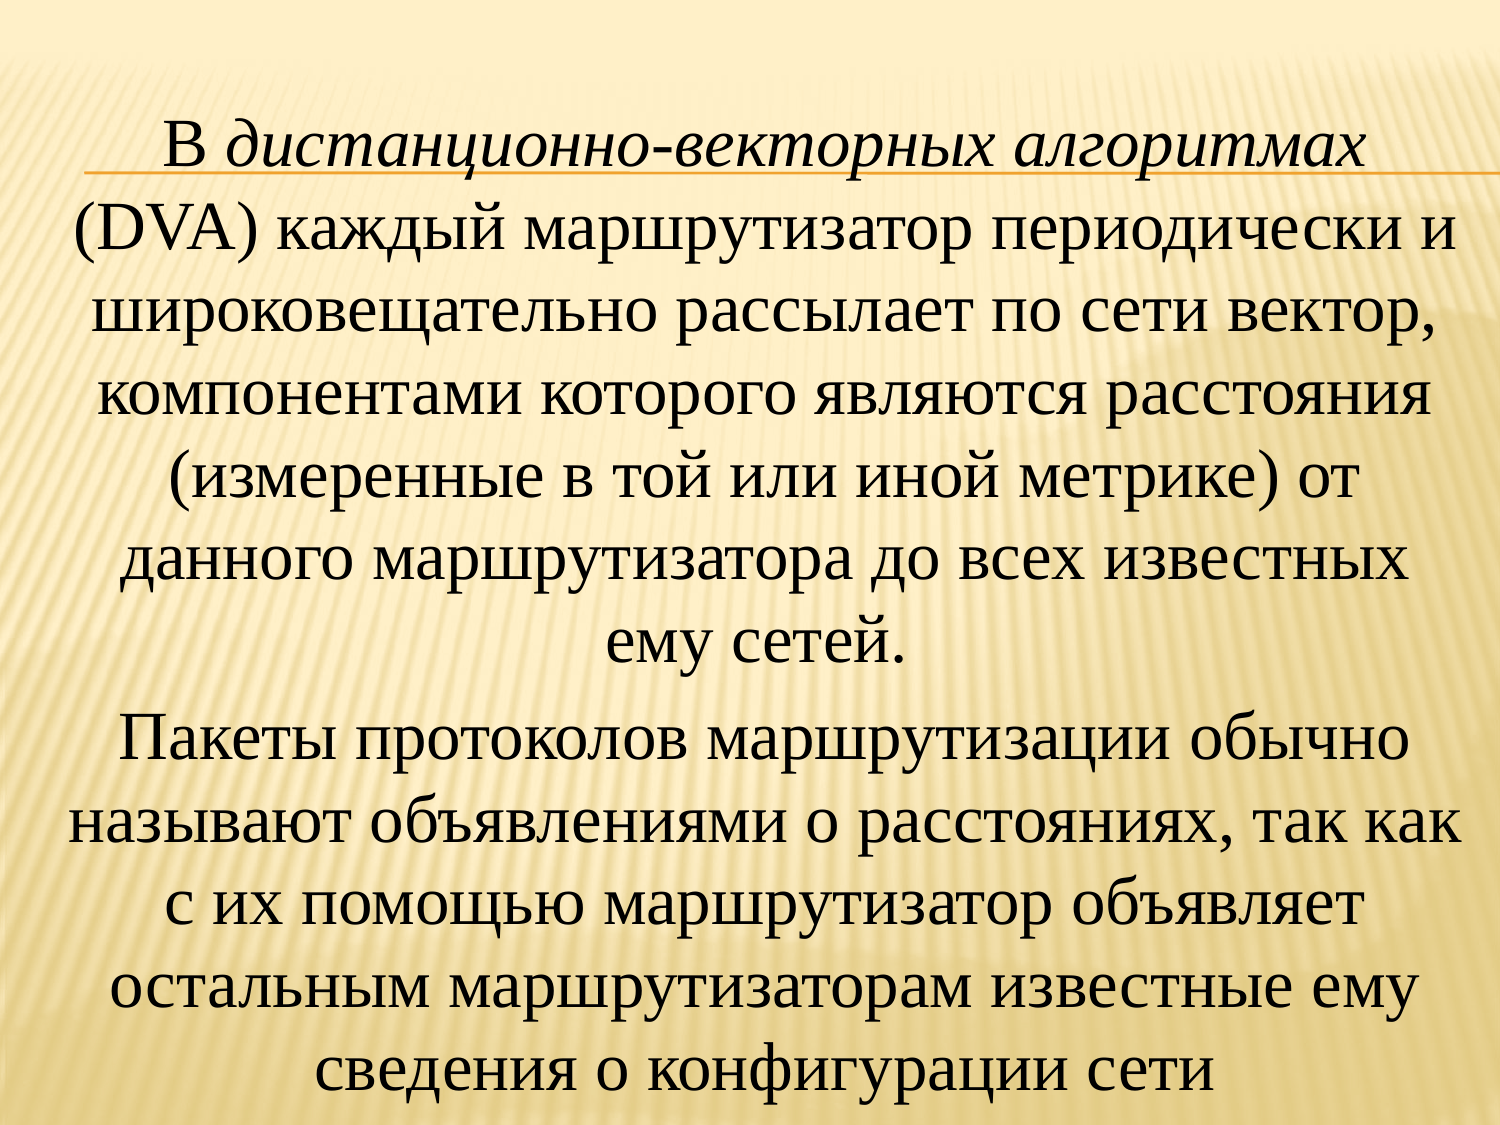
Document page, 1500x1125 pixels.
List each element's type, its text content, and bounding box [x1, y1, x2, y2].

list В дистанционно-векторных алгоритмах (DVA) каждый маршрутизатор периодически и широковещательно рассылает по сети вектор, компонентами которого являются расстояния (измеренные в той или иной метрике) от данного маршрутизатора до всех известных ему сетей. Пакеты протоколов маршрутизации обычно называют объявлениями о расстояниях, так как с их помощью маршрутизатор объявляет остальным маршрутизаторам известные ему сведения о конфигурации сети [53, 90, 1479, 1125]
